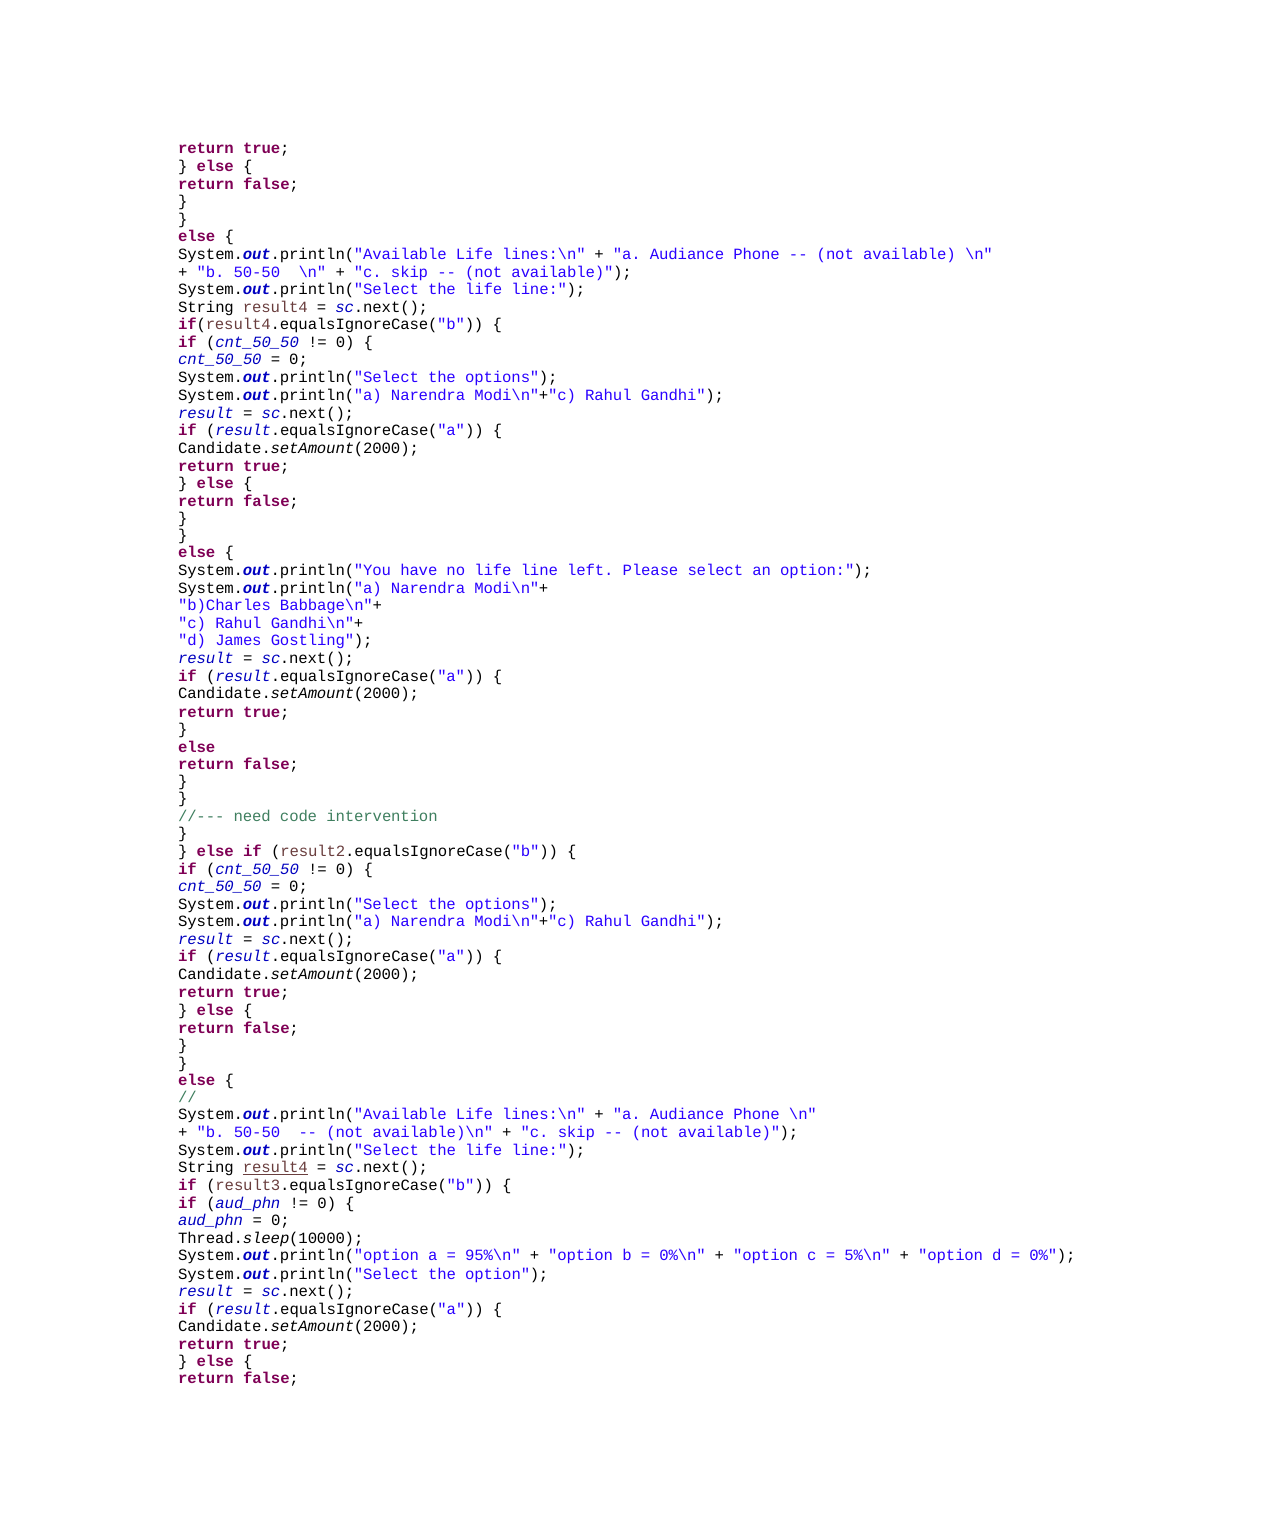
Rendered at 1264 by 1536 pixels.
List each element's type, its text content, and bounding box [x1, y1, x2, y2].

text_box } [178, 209, 211, 227]
text_box } [178, 824, 211, 842]
text_box } [178, 772, 211, 789]
text_box System.out.println("Available Life lines:\n" + "a. Audiance Phone \n" [178, 1105, 844, 1123]
text_box else { [178, 543, 258, 561]
text_box return true; } else { return false; } [178, 139, 323, 210]
text_box else { [178, 1070, 258, 1089]
text_box } [178, 526, 211, 543]
text_box System.out.println("You have no life line left. Please select an option:"); System.out.println("a) Narendra Modi\n"+ "b)Charles Babbage\n"+ "c) Rahul Gandhi\n"+ "d) James Gostling"); result = sc.next(); if (result.equalsIgnoreCase("a")) { Candidate.setAmount(2000); return true; } else return false; [178, 561, 900, 773]
text_box if (cnt_50_50 != 0) { cnt_50_50 = 0; System.out.println("Select the options"); System.out.println("a) Narendra Modi\n"+"c) Rahul Gandhi"); result = sc.next(); if (result.equalsIgnoreCase("a")) { Candidate.setAmount(2000); return true; } else { return false; } } [178, 859, 751, 1072]
text_box //--- need code intervention [178, 807, 462, 825]
text_box System.out.println("Available Life lines:\n" + "a. Audiance Phone -- (not available) \n" + "b. 50-50 \n" + "c. skip -- (not available)"); System.out.println("Select the life line:"); String result4 = sc.next(); if(result4.equalsIgnoreCase("b")) { if (cnt_50_50 != 0) { cnt_50_50 = 0; System.out.println("Select the options"); System.out.println("a) Narendra Modi\n"+"c) Rahul Gandhi"); result = sc.next(); if (result.equalsIgnoreCase("a")) { Candidate.setAmount(2000); return true; } else { return false; } [178, 245, 1021, 527]
text_box } [178, 789, 211, 807]
text_box // [178, 1088, 221, 1105]
text_box } else if (result2.equalsIgnoreCase("b")) { [178, 842, 602, 859]
text_box } else { return false; [178, 1351, 323, 1387]
text_box + "b. 50-50 -- (not available)\n" + "c. skip -- (not available)"); System.out.println("Select the life line:"); String result4 = sc.next(); if (result3.equalsIgnoreCase("b")) { if (aud_phn != 0) { aud_phn = 0; Thread.sleep(10000); System.out.println("option a = 95%\n" + "option b = 0%\n" + "option c = 5%\n" + "option d = 0%"); System.out.println("Select the option"); result = sc.next(); if (result.equalsIgnoreCase("a")) { Candidate.setAmount(2000); return true; [178, 1123, 1105, 1353]
text_box else { [178, 227, 258, 245]
